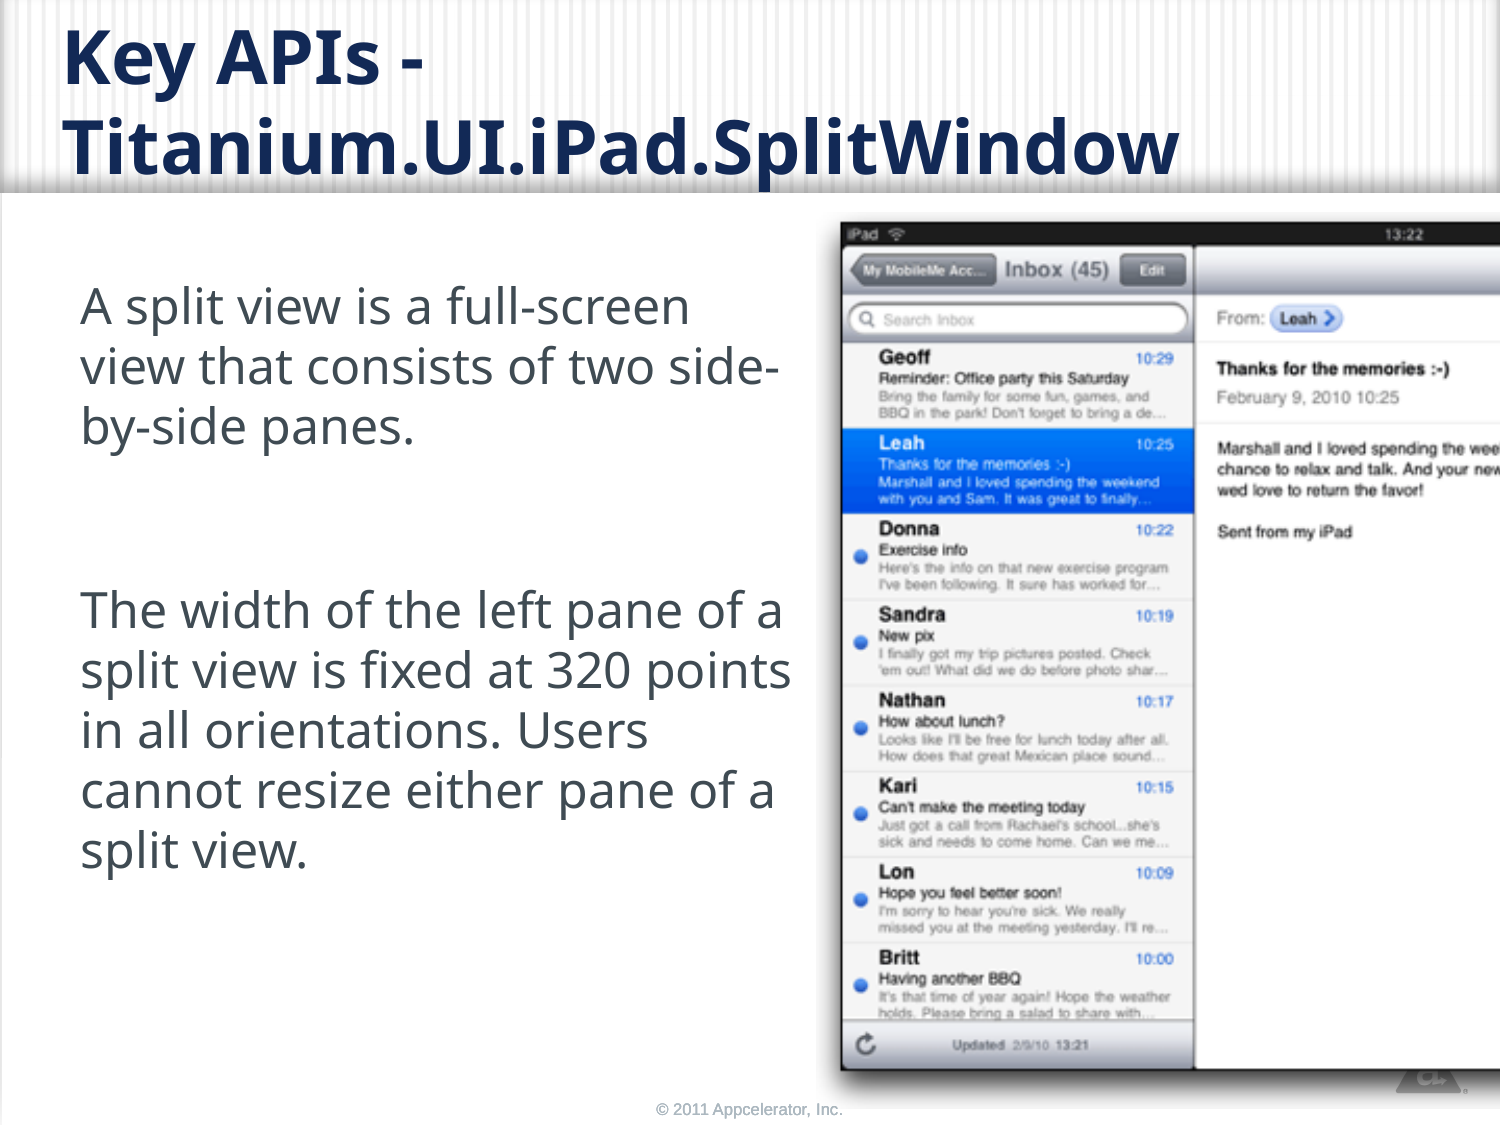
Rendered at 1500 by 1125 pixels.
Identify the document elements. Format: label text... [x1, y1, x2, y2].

picture [0, 0, 1500, 193]
picture [815, 212, 1500, 1110]
text_box A split view is a full-screen view that consists of two side-by-side panes. [65, 267, 810, 462]
title Key APIs - Titanium.UI.iPad.SplitWindow [46, 33, 1500, 167]
text_box The width of the left pane of a split view is fixed at 320 points in all orientations. Users cannot resize either pane of a split view. [65, 570, 810, 886]
